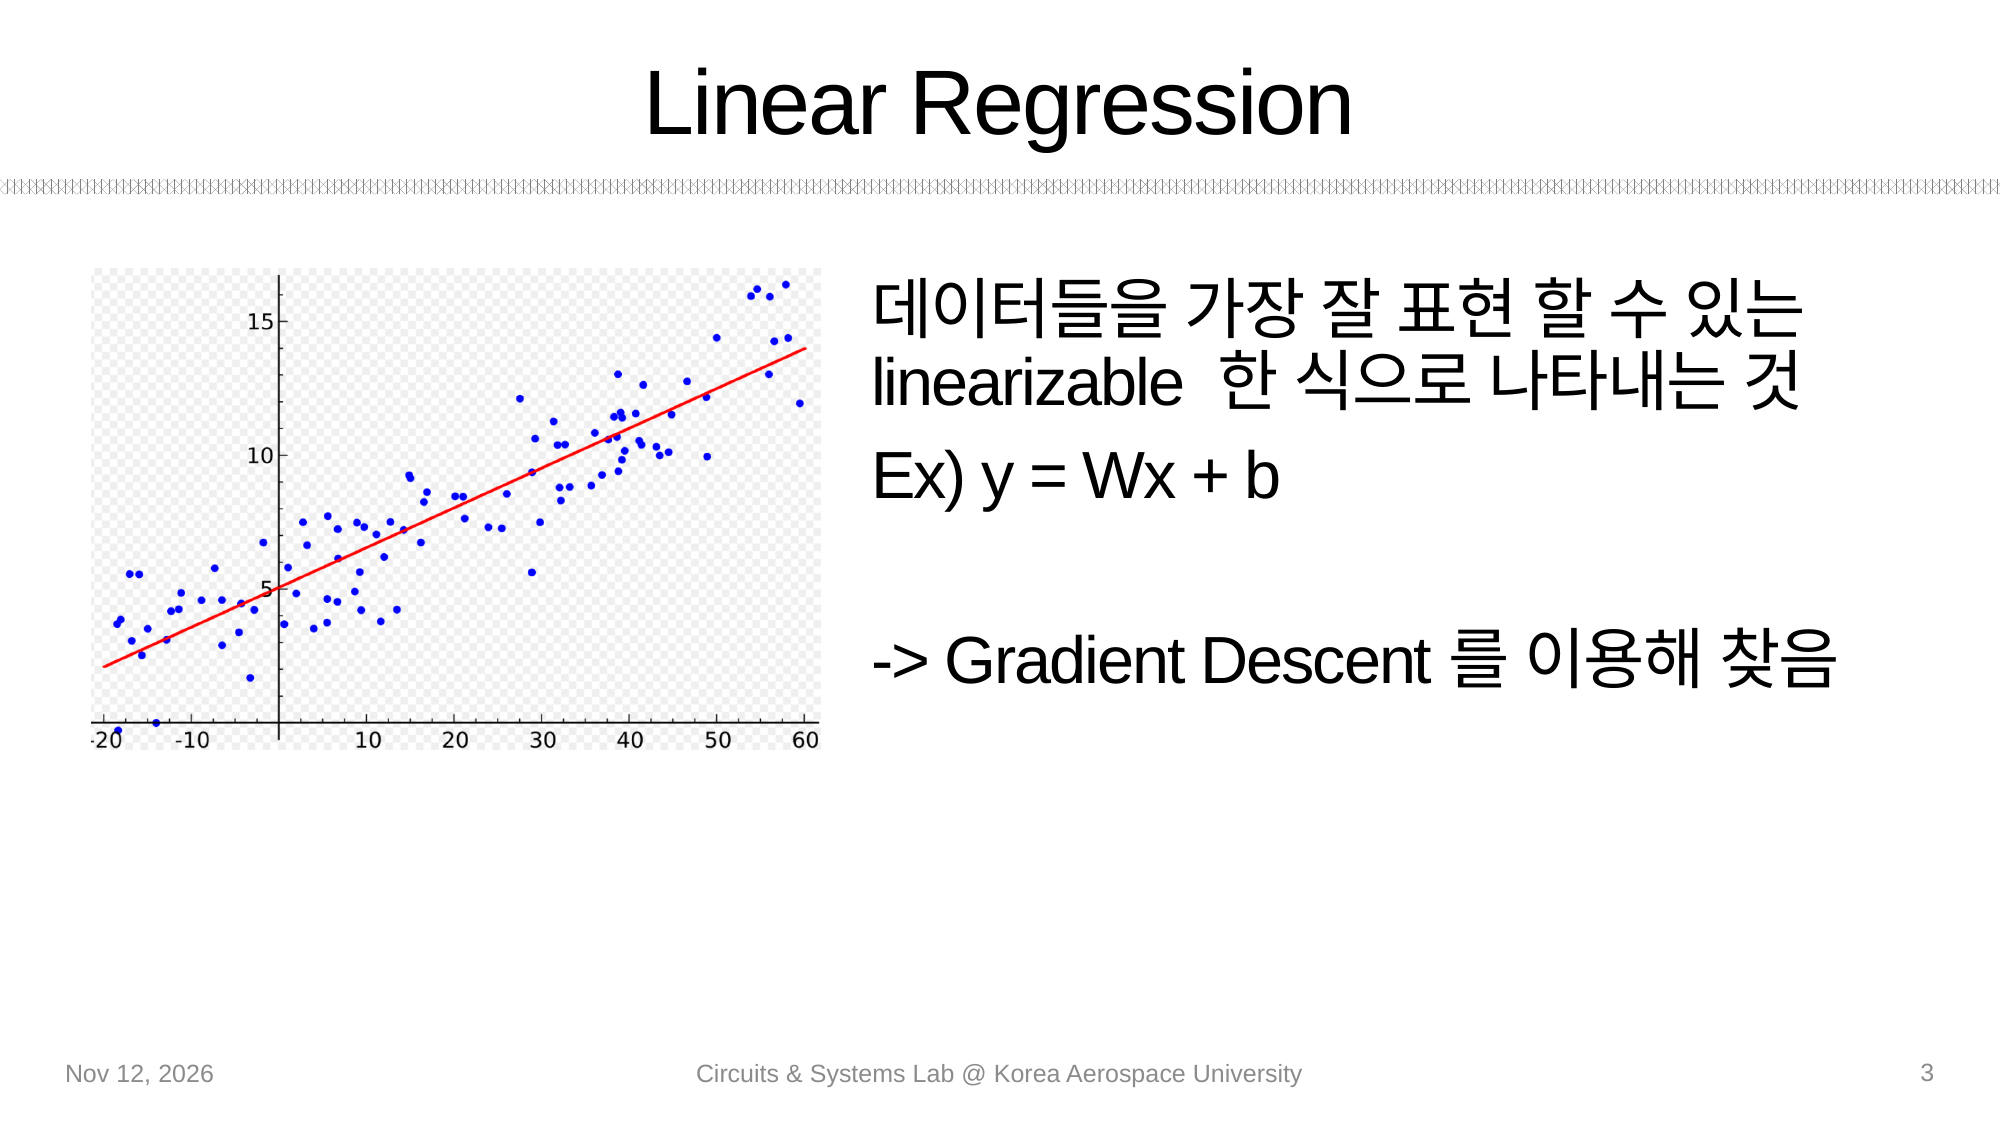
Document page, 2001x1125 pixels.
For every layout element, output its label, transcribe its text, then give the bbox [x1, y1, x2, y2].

list 데이터들을 가장 잘 표현 할 수 있는 linearizable 한 식으로 나타내는 것 Ex) y = Wx + b -> Gradient Descent를 이용해 찾음 [855, 268, 1982, 816]
footer Circuits & Systems Lab @ Korea Aerospace University [662, 1042, 1338, 1103]
slide_number 17-Sep-20 [50, 1042, 500, 1103]
title Linear Regression [50, 32, 1950, 163]
slide_number 3 [1493, 1041, 1950, 1102]
picture [91, 268, 821, 750]
